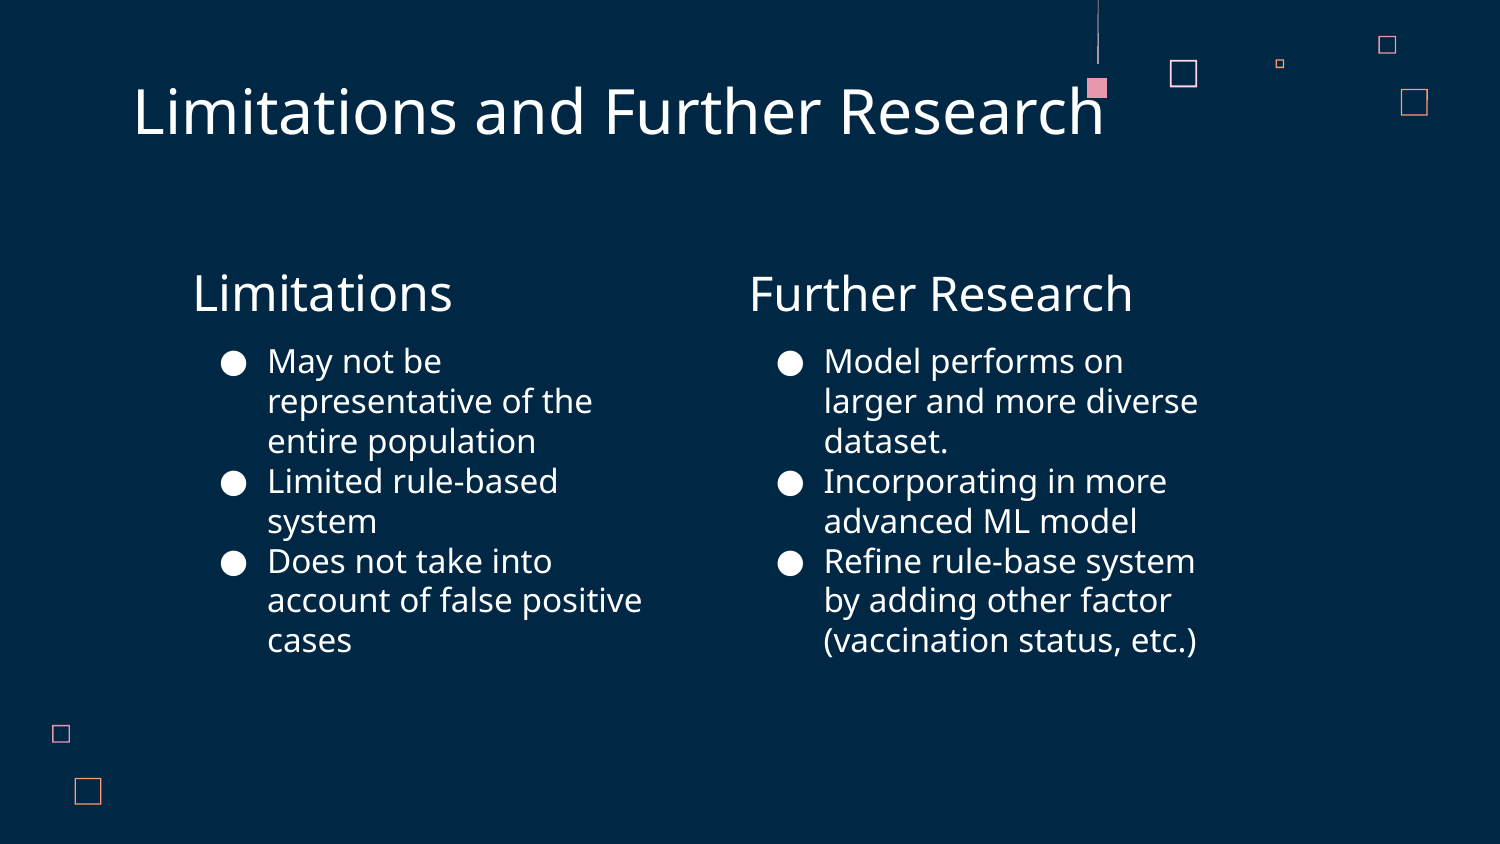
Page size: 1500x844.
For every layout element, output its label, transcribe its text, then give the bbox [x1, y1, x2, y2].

title Limitations [176, 230, 583, 325]
subtitle May not be representative of the entire population Limited rule-based system Does not take into account of false positive cases [176, 325, 676, 724]
title Further Research [733, 230, 1170, 325]
subtitle Model performs on larger and more diverse dataset. Incorporating in more advanced ML model Refine rule-base system by adding other factor (vaccination status, etc.) [733, 325, 1233, 684]
title Limitations and Further Research [101, 67, 1138, 163]
